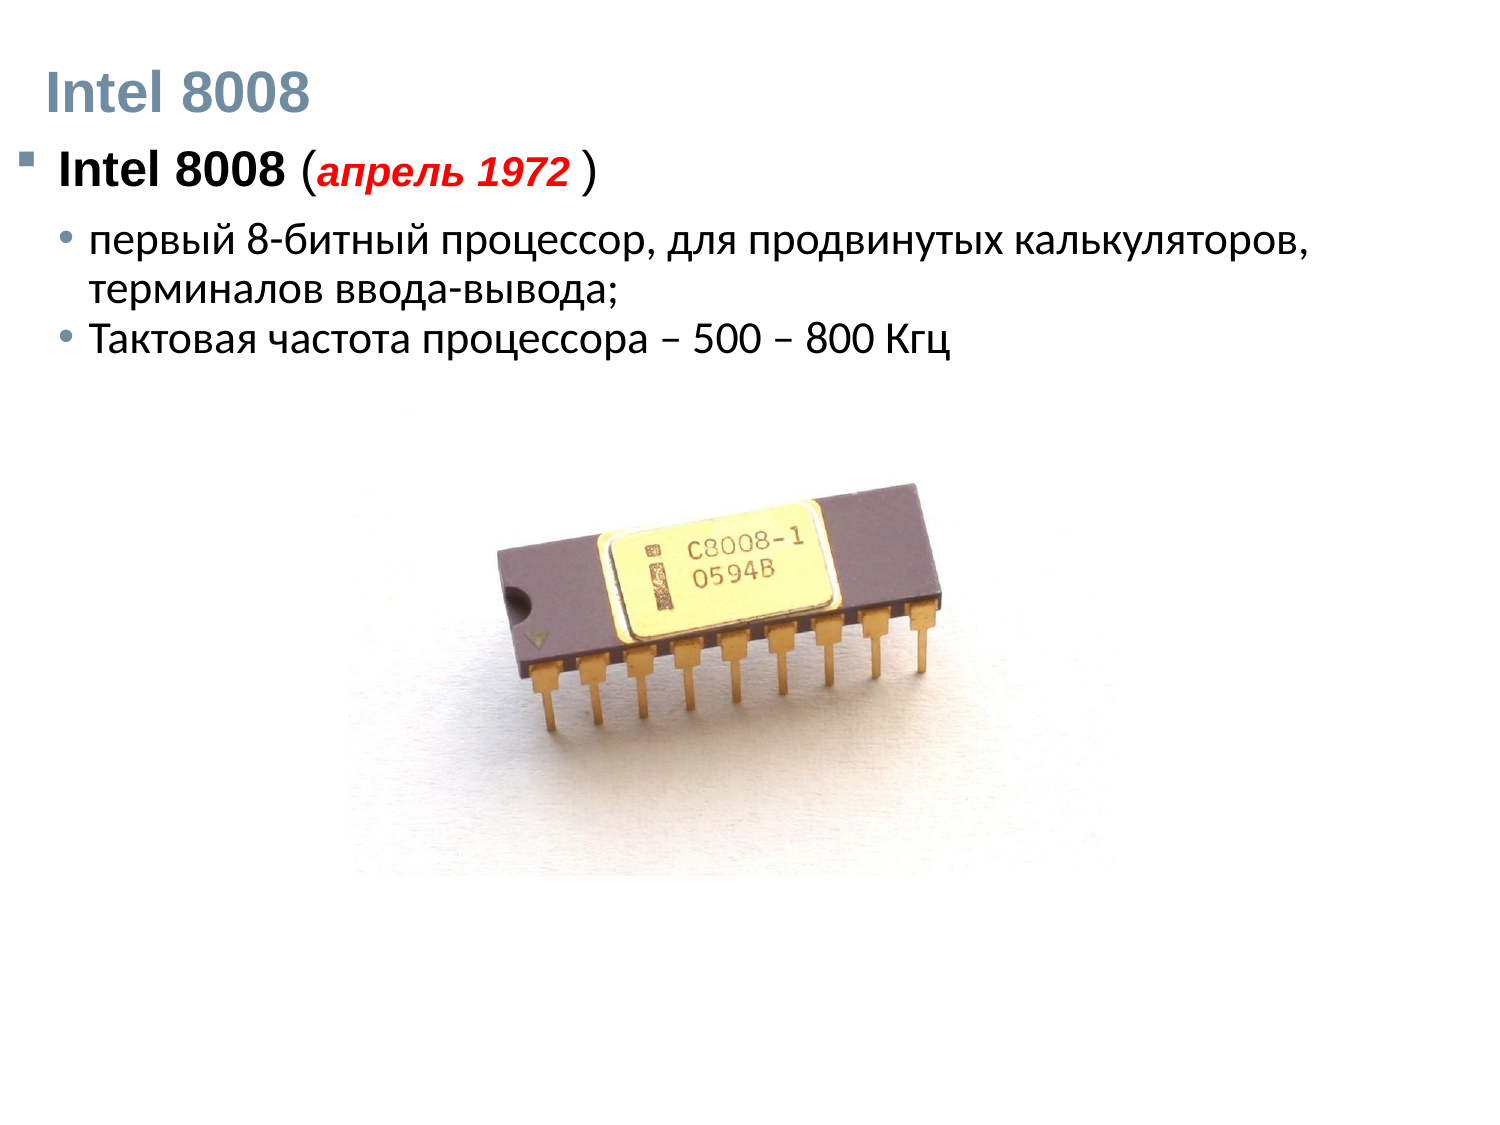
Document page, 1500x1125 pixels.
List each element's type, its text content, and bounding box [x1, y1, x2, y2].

title Intel 8008 [0, 46, 1350, 131]
list Intel 8008 (апрель 1972 ) первый 8-битный процессор, для продвинутых калькуляторов, терминалов ввода-вывода; Тактовая частота процессора – 500 – 800 Кгц [0, 140, 1500, 1125]
picture [348, 385, 1116, 877]
